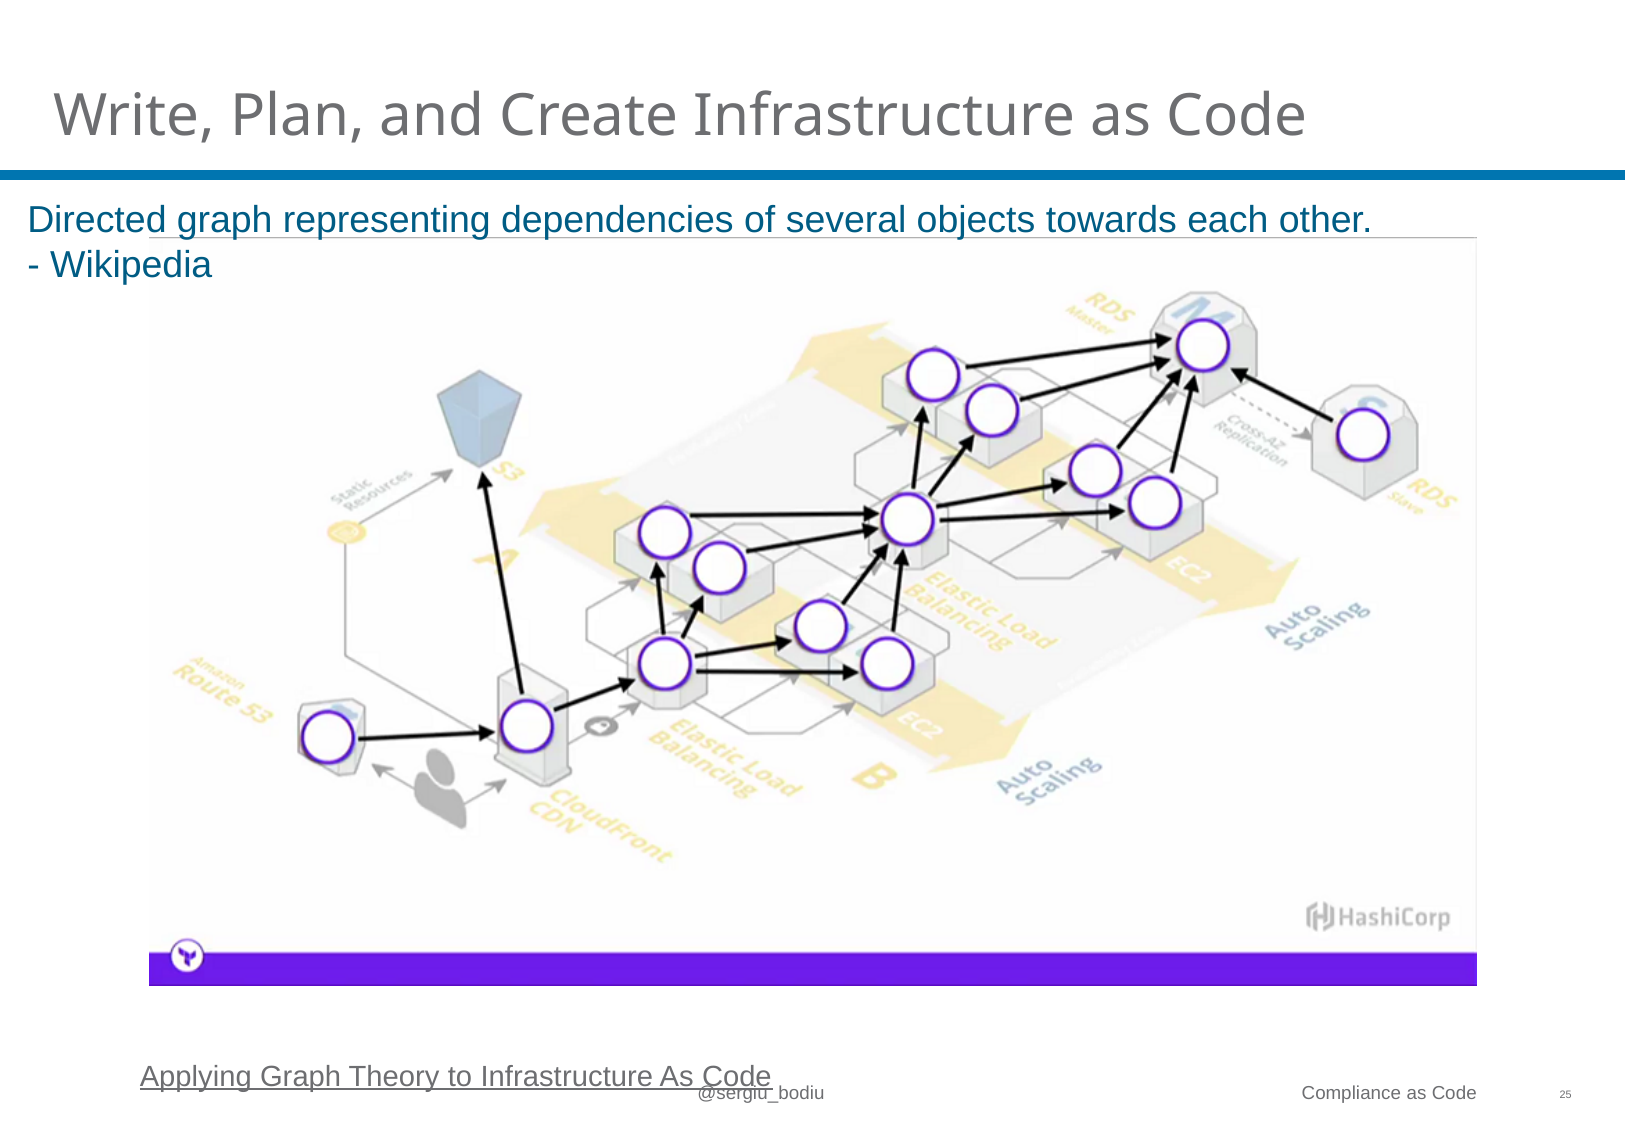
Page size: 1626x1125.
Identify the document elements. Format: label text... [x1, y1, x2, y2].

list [149, 237, 1477, 986]
title Write, Plan, and Create Infrastructure as Code [53, 32, 1573, 148]
text_box Directed graph representing dependencies of several objects towards each other. - Wikipedia [12, 187, 1550, 293]
text_box Applying Graph Theory to Infrastructure As Code [125, 1049, 1232, 1100]
